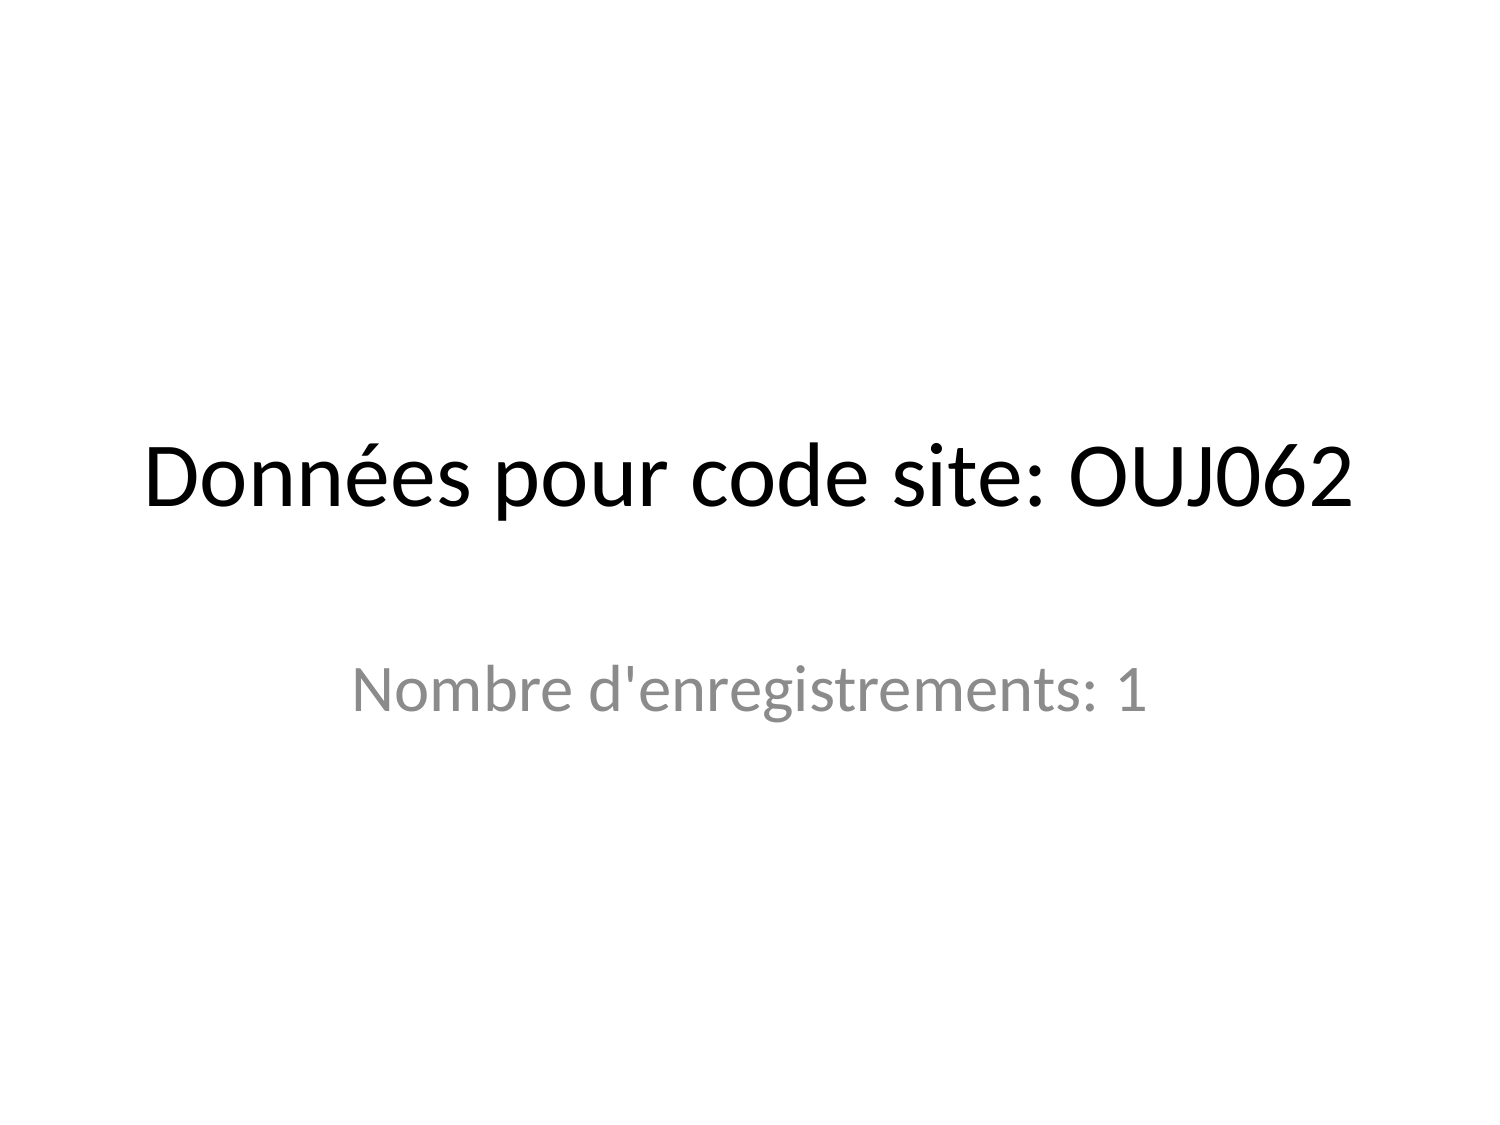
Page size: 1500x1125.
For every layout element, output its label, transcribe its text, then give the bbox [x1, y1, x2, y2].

subtitle Nombre d'enregistrements: 1 [225, 637, 1275, 925]
title Données pour code site: OUJ062 [112, 349, 1388, 591]
